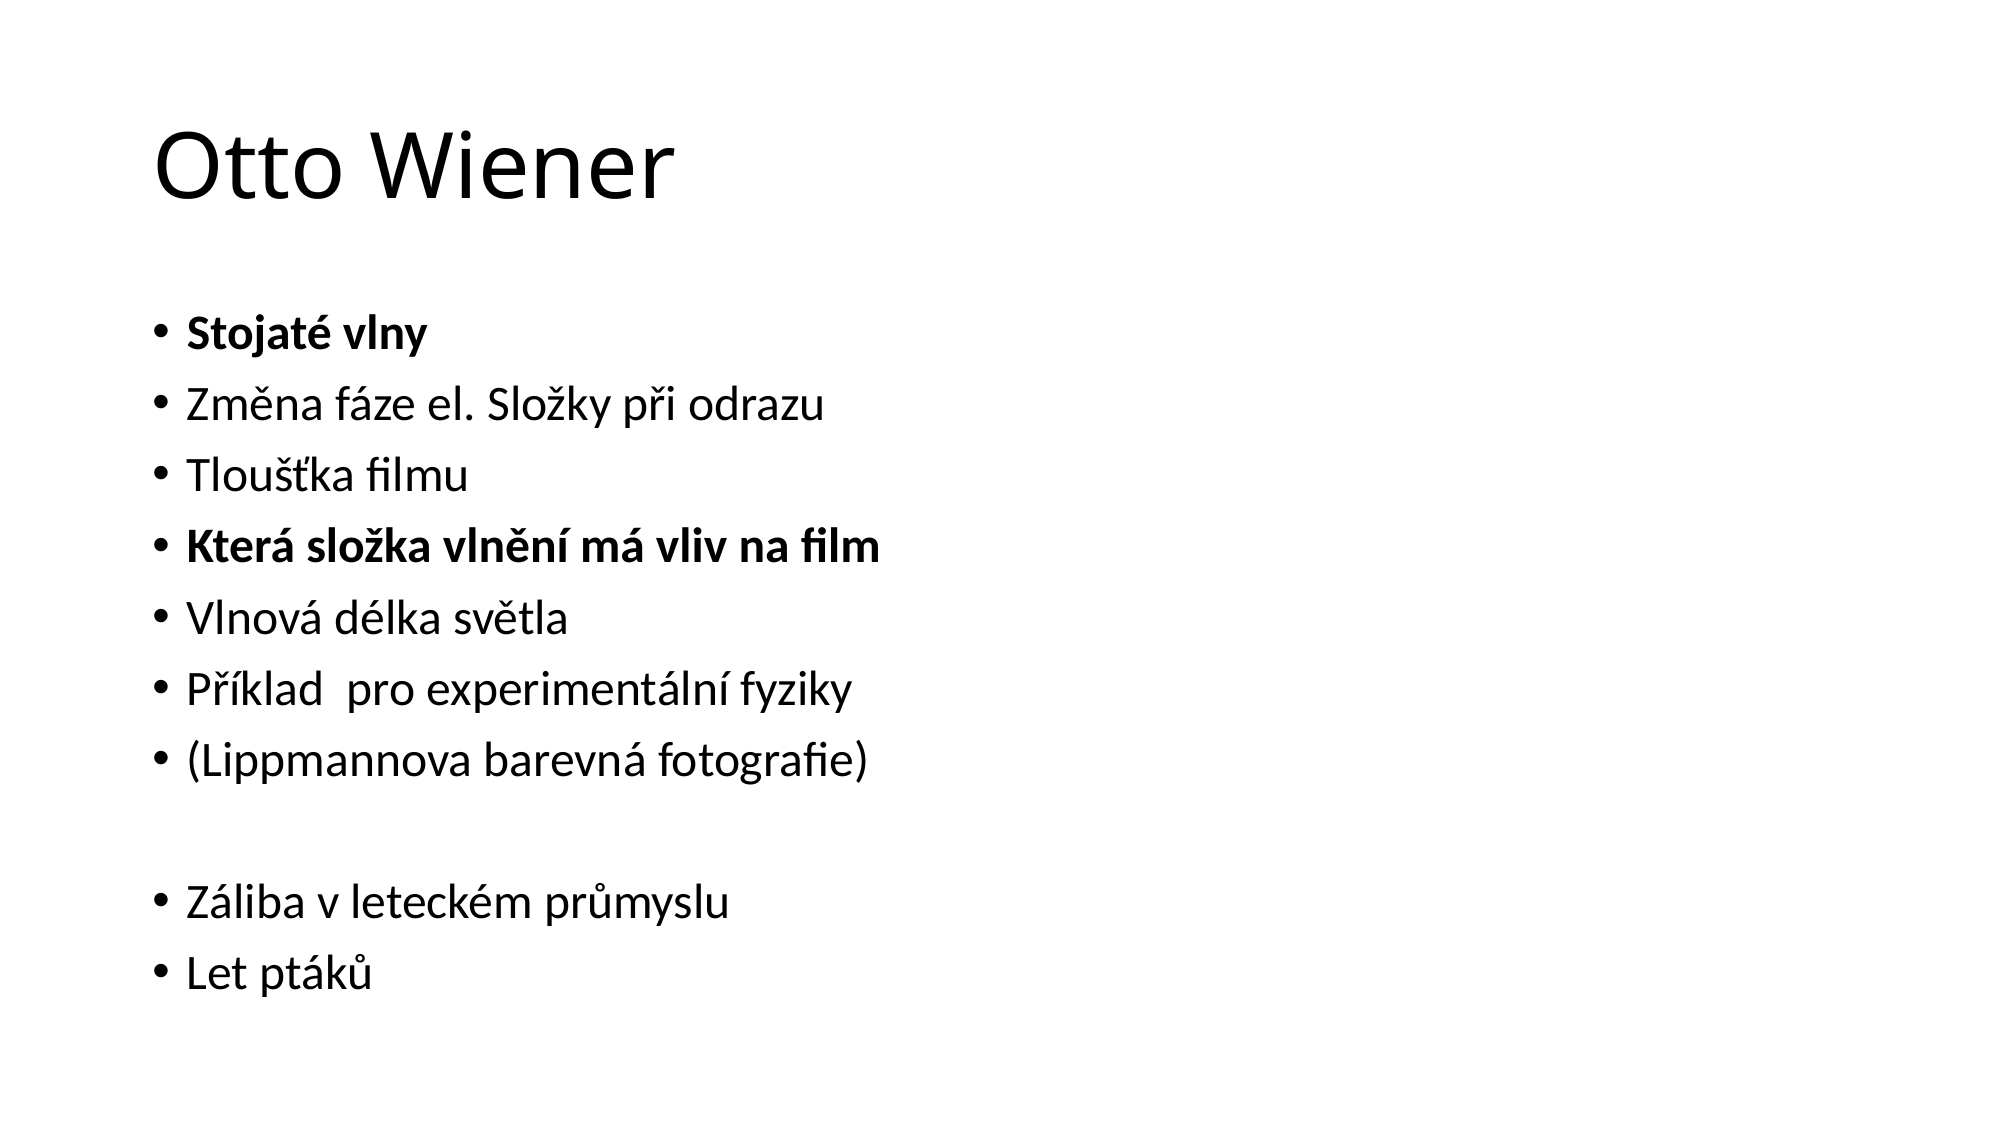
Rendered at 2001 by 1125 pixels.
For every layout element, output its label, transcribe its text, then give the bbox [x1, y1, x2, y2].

list Stojaté vlny Změna fáze el. Složky při odrazu Tloušťka filmu Která složka vlnění má vliv na film Vlnová délka světla Příklad pro experimentální fyziky (Lippmannova barevná fotografie) Záliba v leteckém průmyslu Let ptáků [137, 299, 1863, 1014]
title Otto Wiener [137, 59, 1863, 278]
